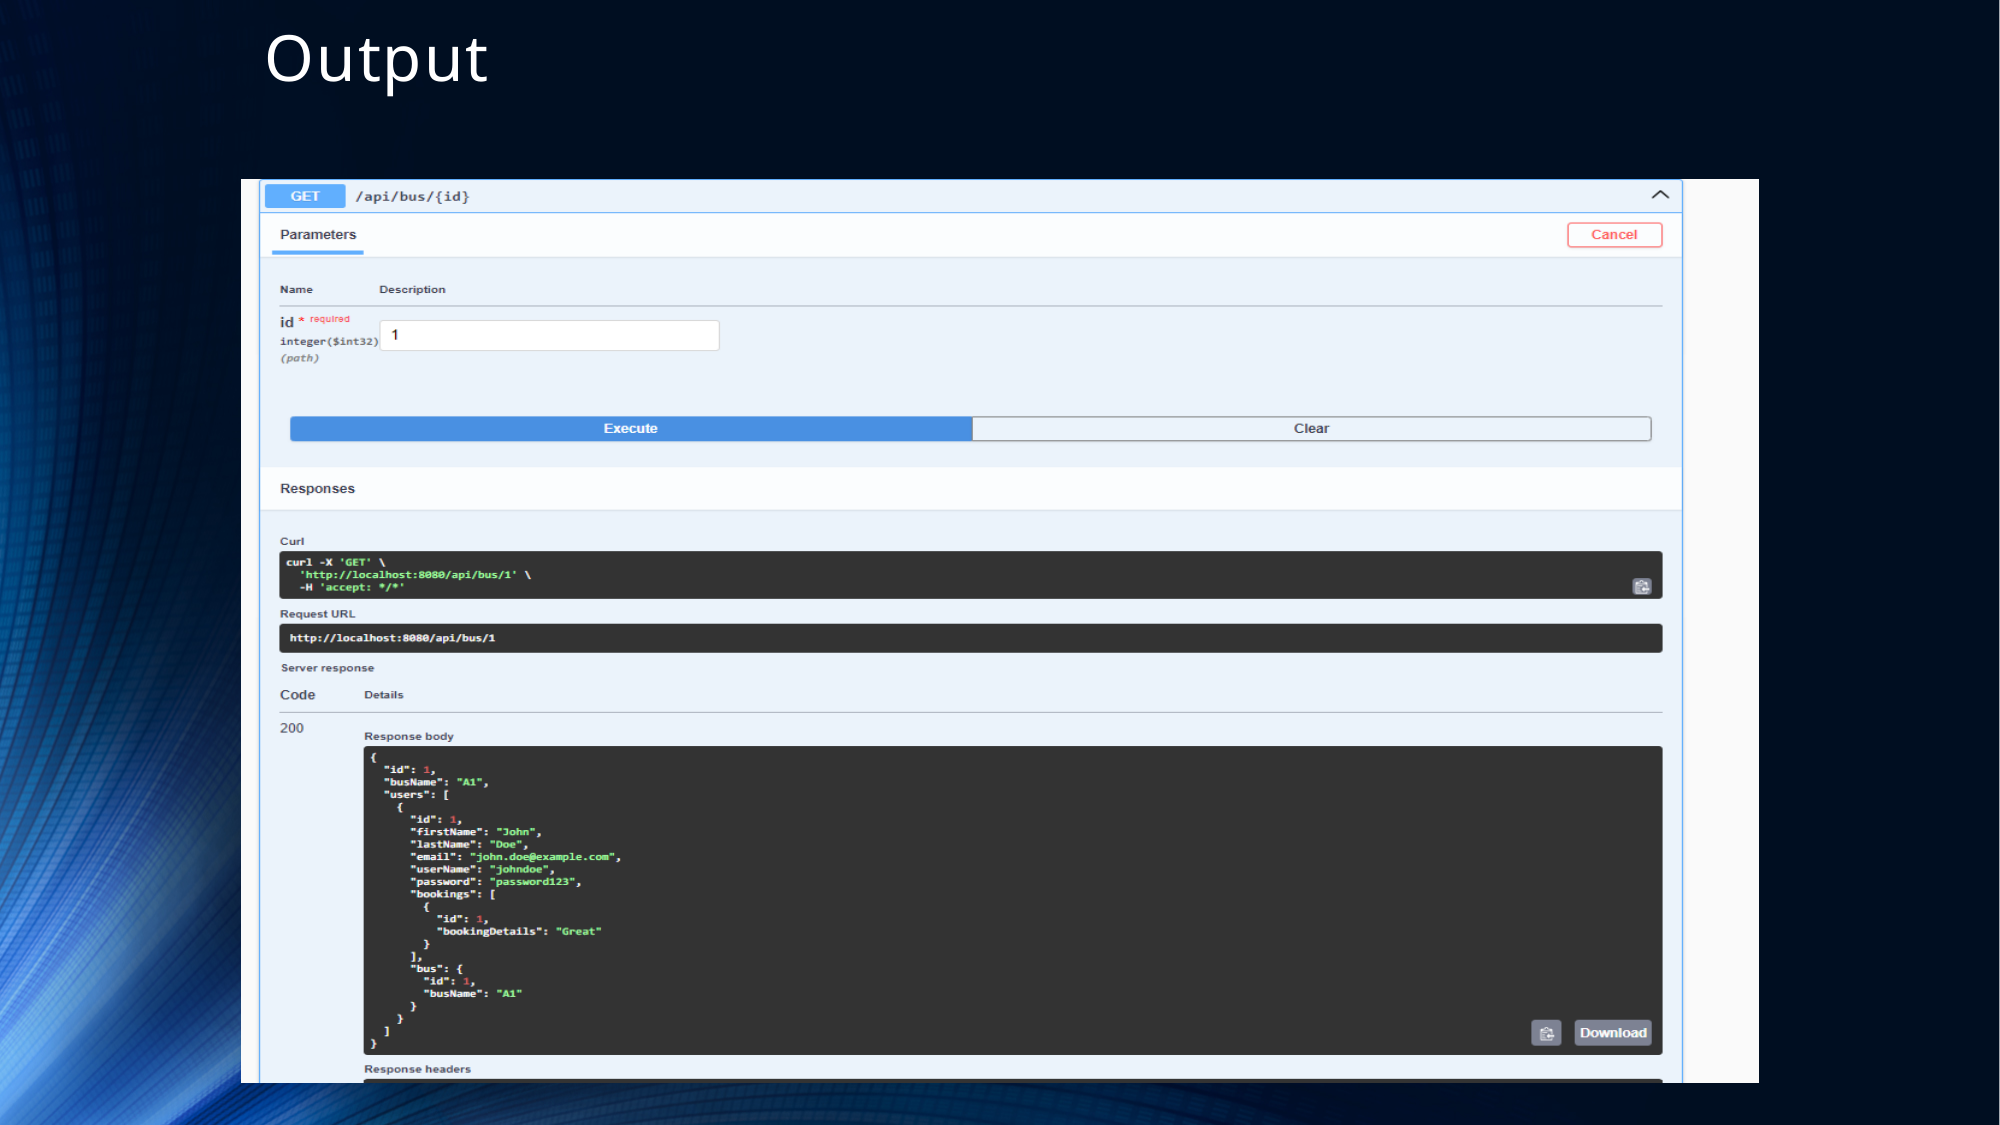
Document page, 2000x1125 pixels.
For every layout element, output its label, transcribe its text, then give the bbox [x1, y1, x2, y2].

title Output [249, 19, 1750, 179]
picture [0, 0, 2000, 1125]
